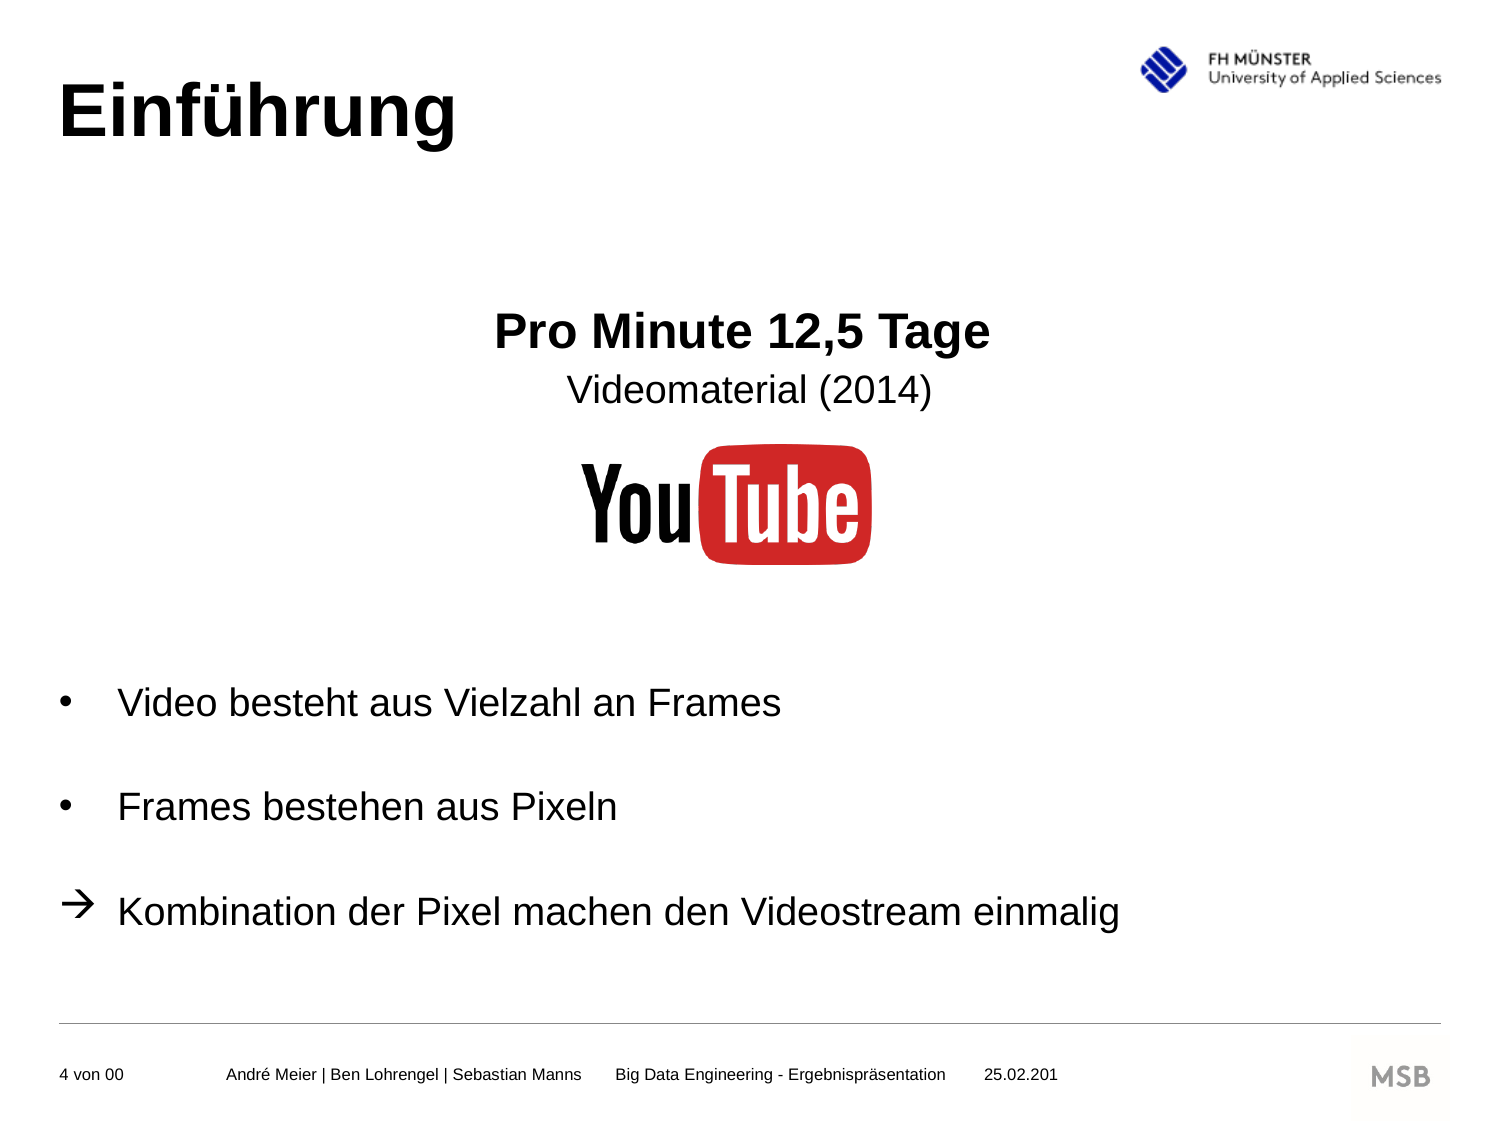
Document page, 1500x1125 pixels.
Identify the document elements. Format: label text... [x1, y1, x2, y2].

footer André Meier | Ben Lohrengel | Sebastian Manns Big Data Engineering - Ergebnispräsentation 25.02.201 [226, 1035, 1341, 1085]
title Einführung [58, 61, 1105, 155]
picture [581, 444, 872, 565]
picture [1351, 1035, 1450, 1121]
list Pro Minute 12,5 Tage Videomaterial (2014) Video besteht aus Vielzahl an Frames Frames bestehen aus Pixeln Kombination der Pixel machen den Videostream einmalig [58, 292, 1442, 953]
